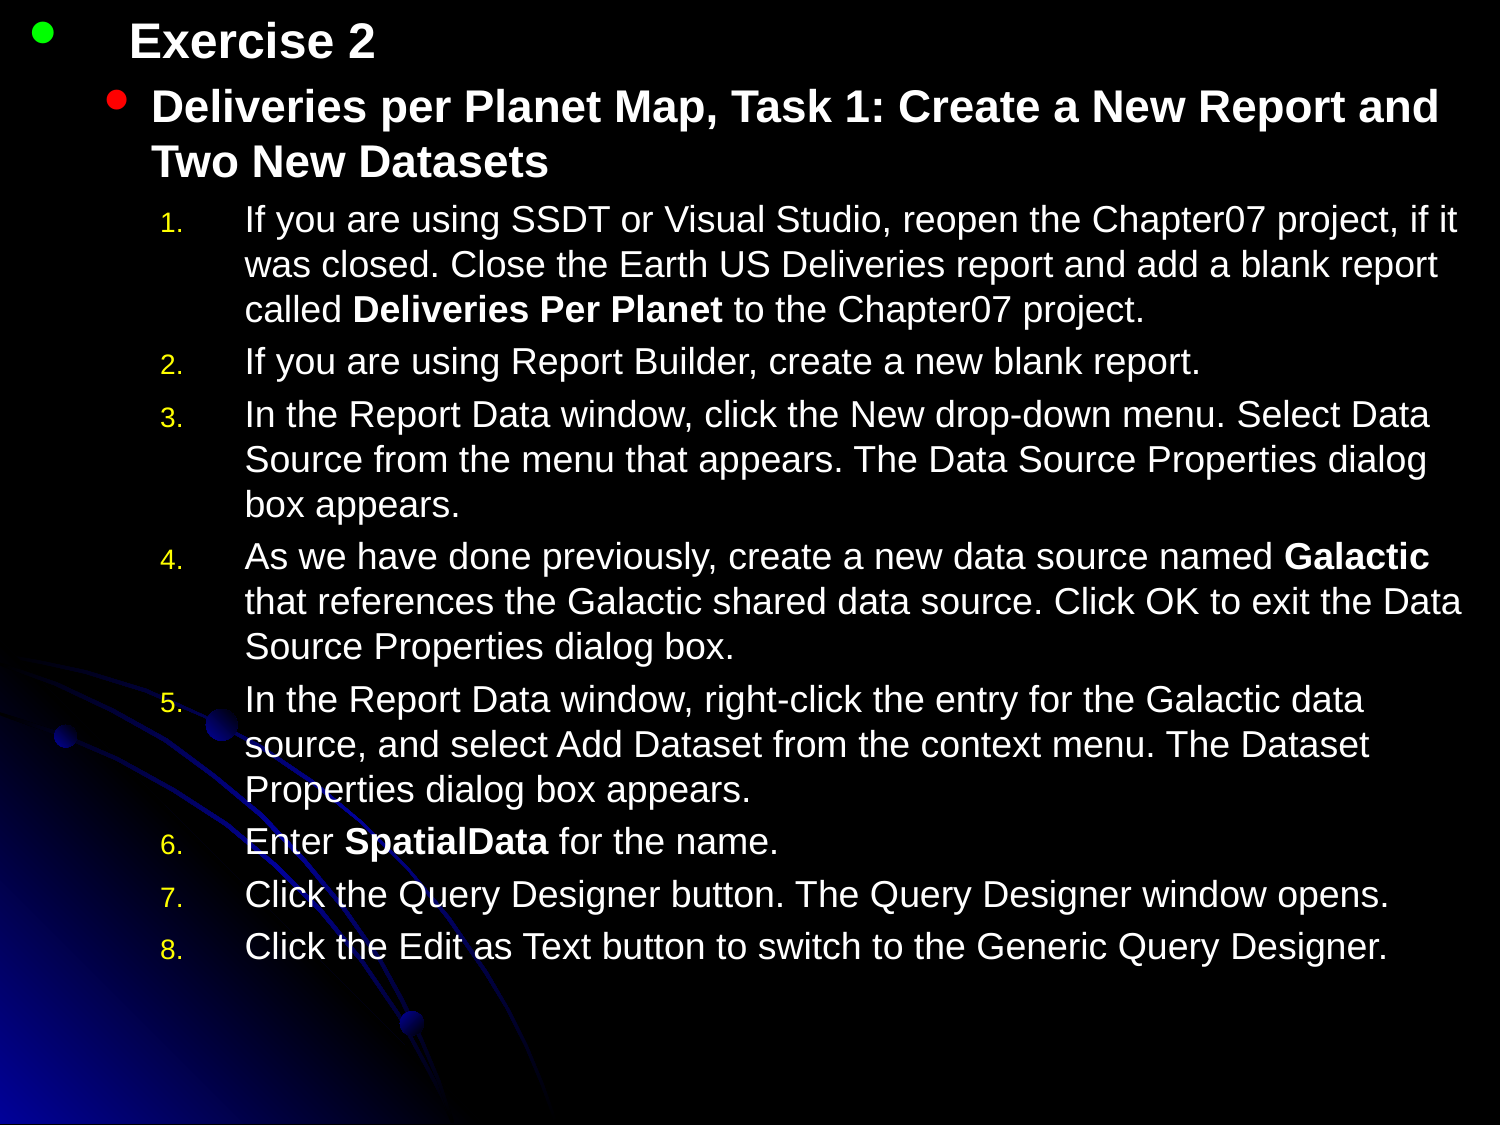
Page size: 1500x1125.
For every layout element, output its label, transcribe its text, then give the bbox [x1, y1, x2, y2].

list Exercise 2 Deliveries per Planet Map, Task 1: Create a New Report and Two New Datasets If you are using SSDT or Visual Studio, reopen the Chapter07 project, if it was closed. Close the Earth US Deliveries report and add a blank report called Deliveries Per Planet to the Chapter07 project. If you are using Report Builder, create a new blank report. In the Report Data window, click the New drop-down menu. Select Data Source from the menu that appears. The Data Source Properties dialog box appears. As we have done previously, create a new data source named Galactic that references the Galactic shared data source. Click OK to exit the Data Source Properties dialog box. In the Report Data window, right-click the entry for the Galactic data source, and select Add Dataset from the context menu. The Dataset Properties dialog box appears. Enter SpatialData for the name. Click the Query Designer button. The Query Designer window opens. Click the Edit as Text button to switch to the Generic Query Designer. [13, 12, 1490, 1113]
